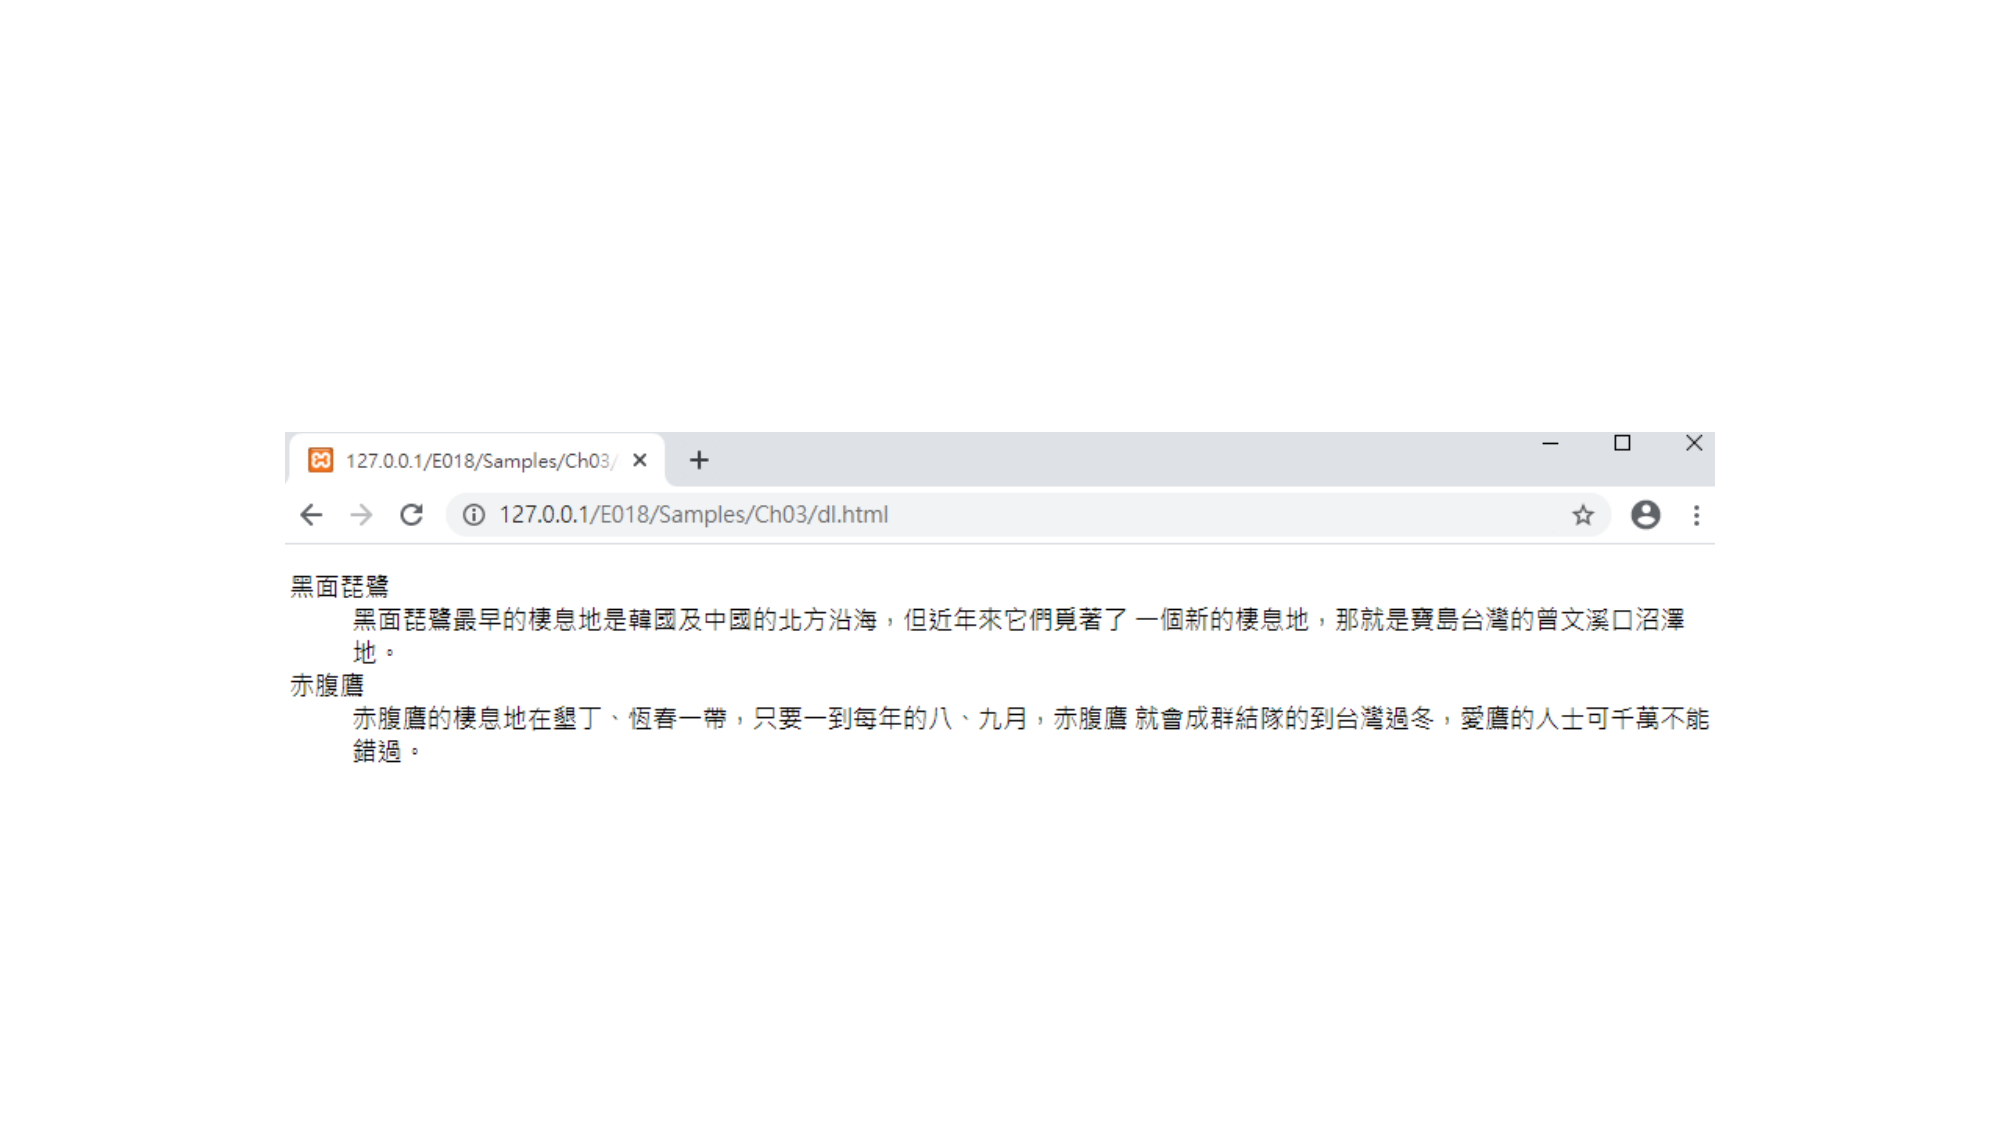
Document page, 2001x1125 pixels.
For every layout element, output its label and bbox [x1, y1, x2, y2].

list [285, 432, 1715, 880]
